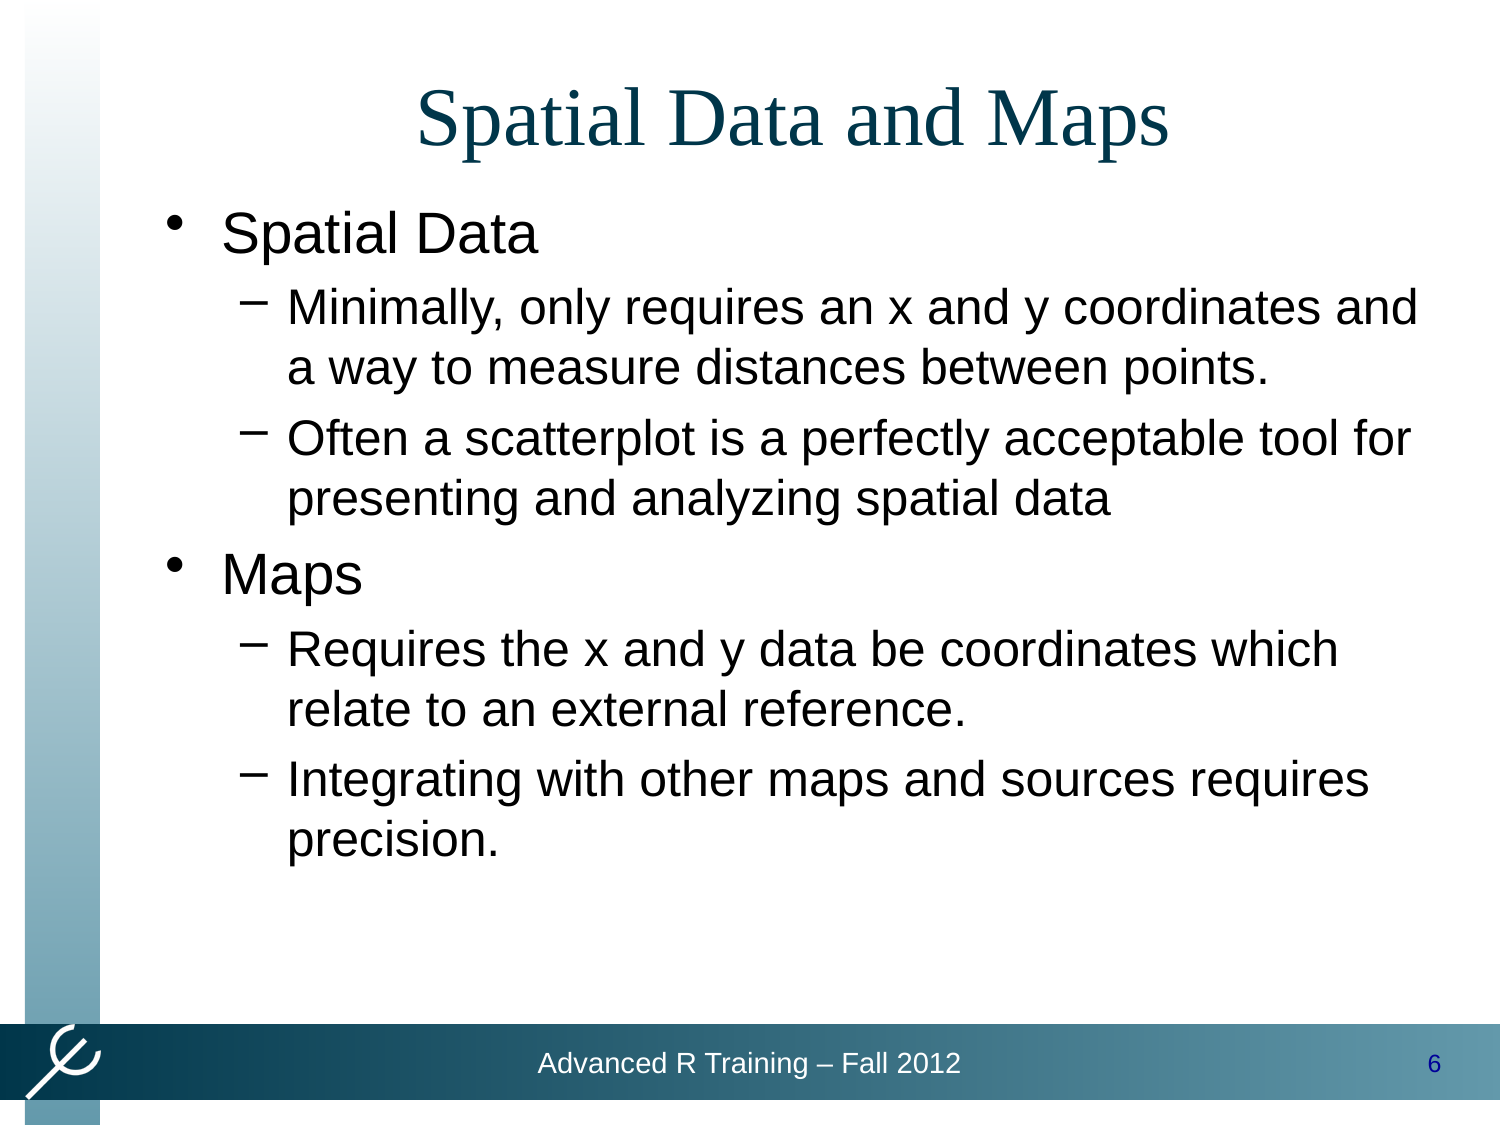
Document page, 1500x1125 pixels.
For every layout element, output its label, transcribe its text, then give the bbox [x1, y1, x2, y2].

title Spatial Data and Maps [150, 50, 1438, 175]
list Spatial Data Minimally, only requires an x and y coordinates and a way to measure distances between points. Often a scatterplot is a perfectly acceptable tool for presenting and analyzing spatial data Maps Requires the x and y data be coordinates which relate to an external reference. Integrating with other maps and sources requires precision. [150, 187, 1438, 1013]
picture [27, 1024, 101, 1100]
